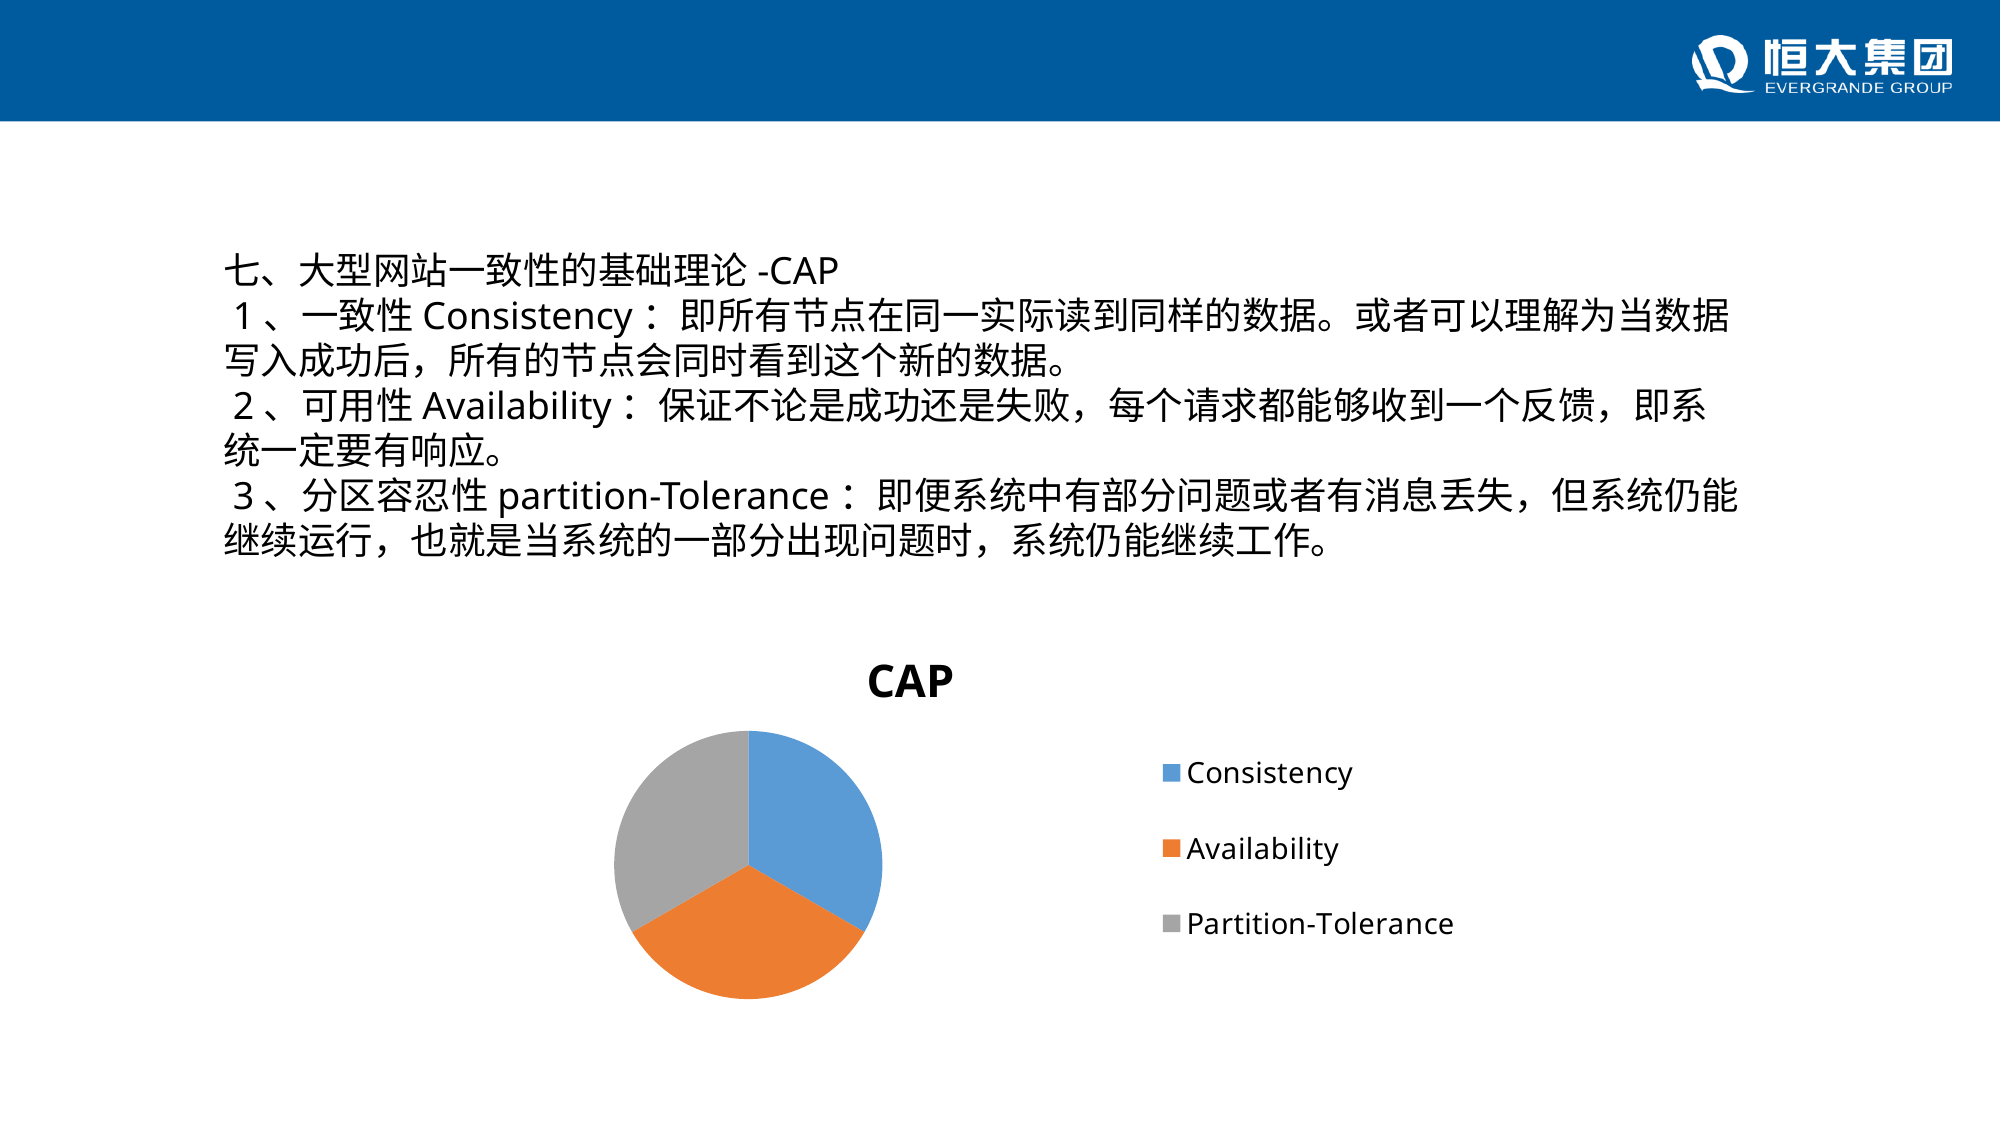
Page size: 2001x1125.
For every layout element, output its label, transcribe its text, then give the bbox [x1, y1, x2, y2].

chart [333, 619, 1488, 1007]
picture [1692, 35, 1952, 93]
text_box 七、大型网站一致性的基础理论-CAP 1、一致性Consistency：即所有节点在同一实际读到同样的数据。或者可以理解为当数据 写入成功后，所有的节点会同时看到这个新的数据。 2、可用性Availability：保证不论是成功还是失败，每个请求都能够收到一个反馈，即系 统一定要有响应。 3、分区容忍性partition-Tolerance：即便系统中有部分问题或者有消息丢失，但系统仍能 继续运行，也就是当系统的一部分出现问题时，系统仍能继续工作。 [208, 239, 1755, 570]
text_box [0, 0, 2000, 122]
